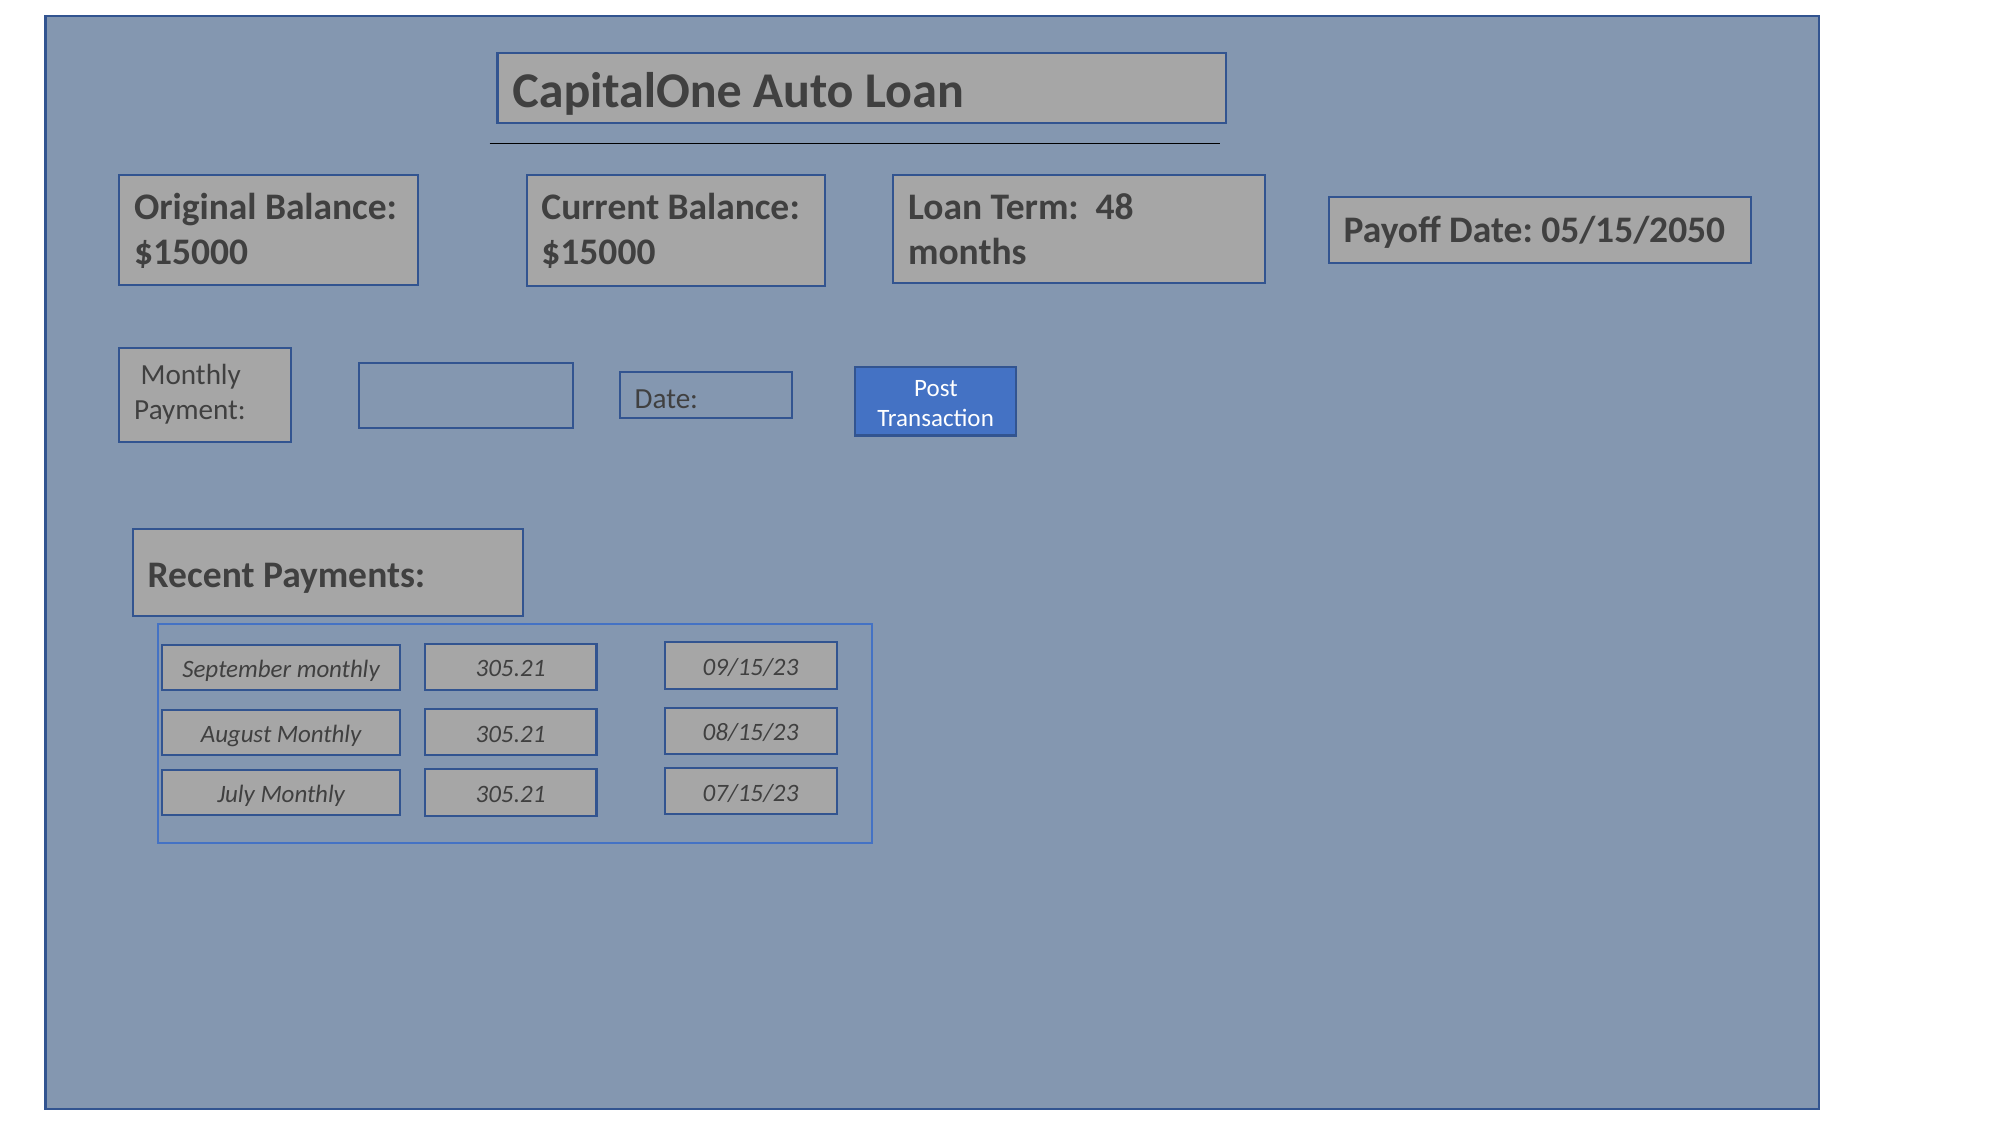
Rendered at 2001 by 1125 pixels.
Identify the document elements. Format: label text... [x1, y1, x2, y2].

text_box [157, 623, 873, 844]
text_box Post Transaction [854, 366, 1017, 437]
text_box 305.21 [424, 643, 598, 691]
text_box Payoff Date: 05/15/2050 [1328, 196, 1752, 264]
text_box 07/15/23 [664, 767, 838, 815]
text_box 08/15/23 [664, 707, 838, 755]
text_box CapitalOne Auto Loan [496, 52, 1227, 124]
text_box Monthly Payment: [118, 347, 292, 443]
text_box Current Balance: $15000 [526, 174, 826, 287]
text_box [44, 15, 1820, 1110]
text_box July Monthly [161, 769, 401, 816]
text_box 09/15/23 [664, 641, 838, 690]
text_box Loan Term: 48 months [892, 174, 1266, 284]
text_box Recent Payments: [132, 528, 524, 617]
text_box 305.21 [424, 768, 598, 817]
text_box Original Balance: $15000 [118, 174, 419, 286]
text_box September monthly [161, 644, 401, 691]
text_box Date: [619, 371, 793, 419]
text_box [358, 362, 574, 429]
text_box August Monthly [161, 709, 401, 756]
text_box 305.21 [424, 708, 598, 756]
